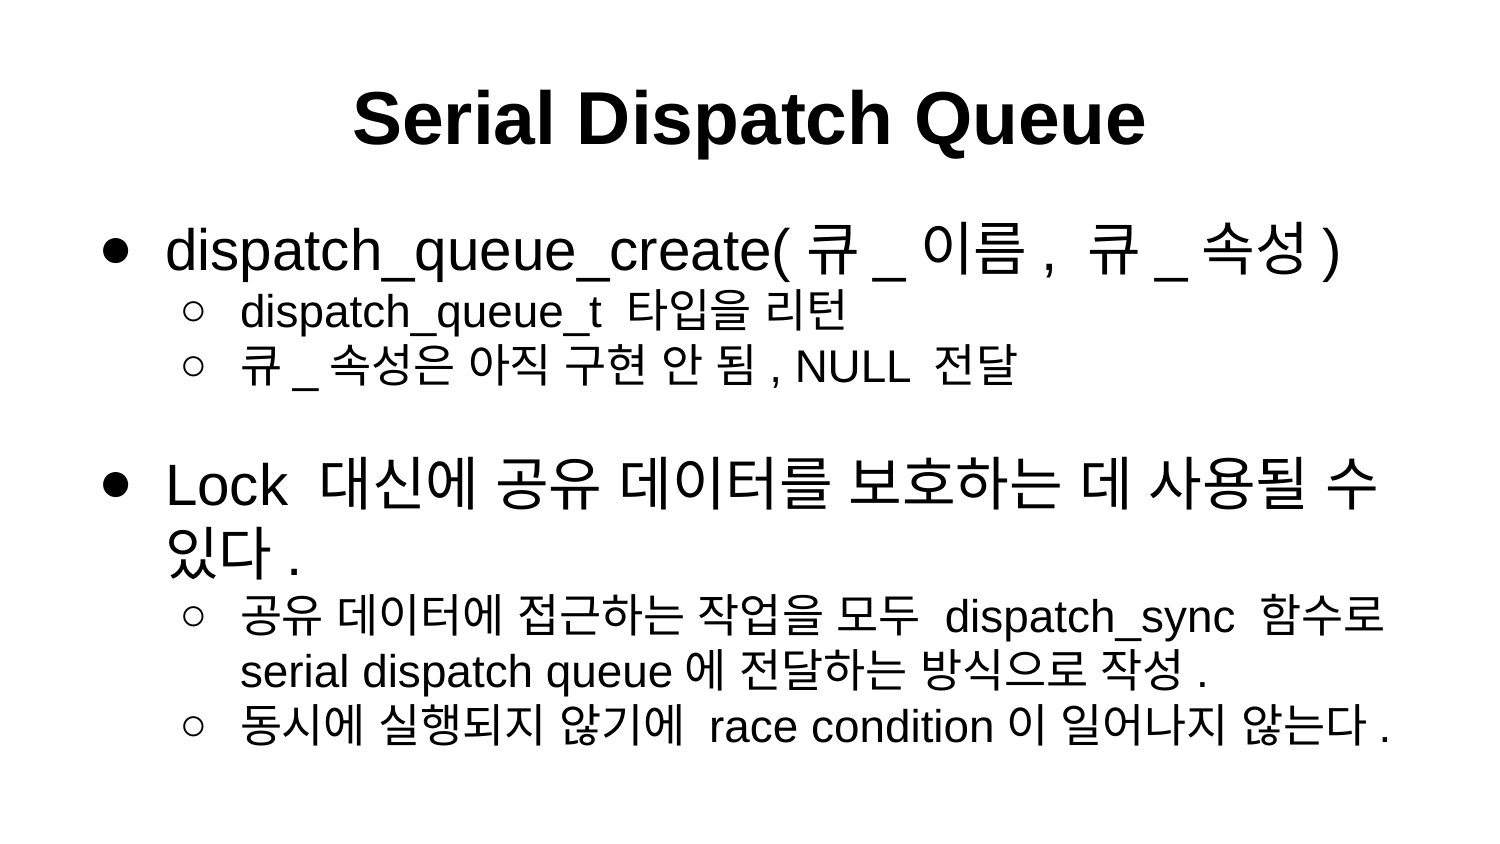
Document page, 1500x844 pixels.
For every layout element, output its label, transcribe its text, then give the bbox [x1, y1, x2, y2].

title Serial Dispatch Queue [75, 33, 1425, 175]
list dispatch_queue_create(큐_이름, 큐_속성) dispatch_queue_t 타입을 리턴 큐_속성은 아직 구현 안 됨, NULL 전달 Lock 대신에 공유 데이터를 보호하는 데 사용될 수 있다. 공유 데이터에 접근하는 작업을 모두 dispatch_sync 함수로 serial dispatch queue에 전달하는 방식으로 작성. 동시에 실행되지 않기에 race condition이 일어나지 않는다. [75, 196, 1425, 808]
